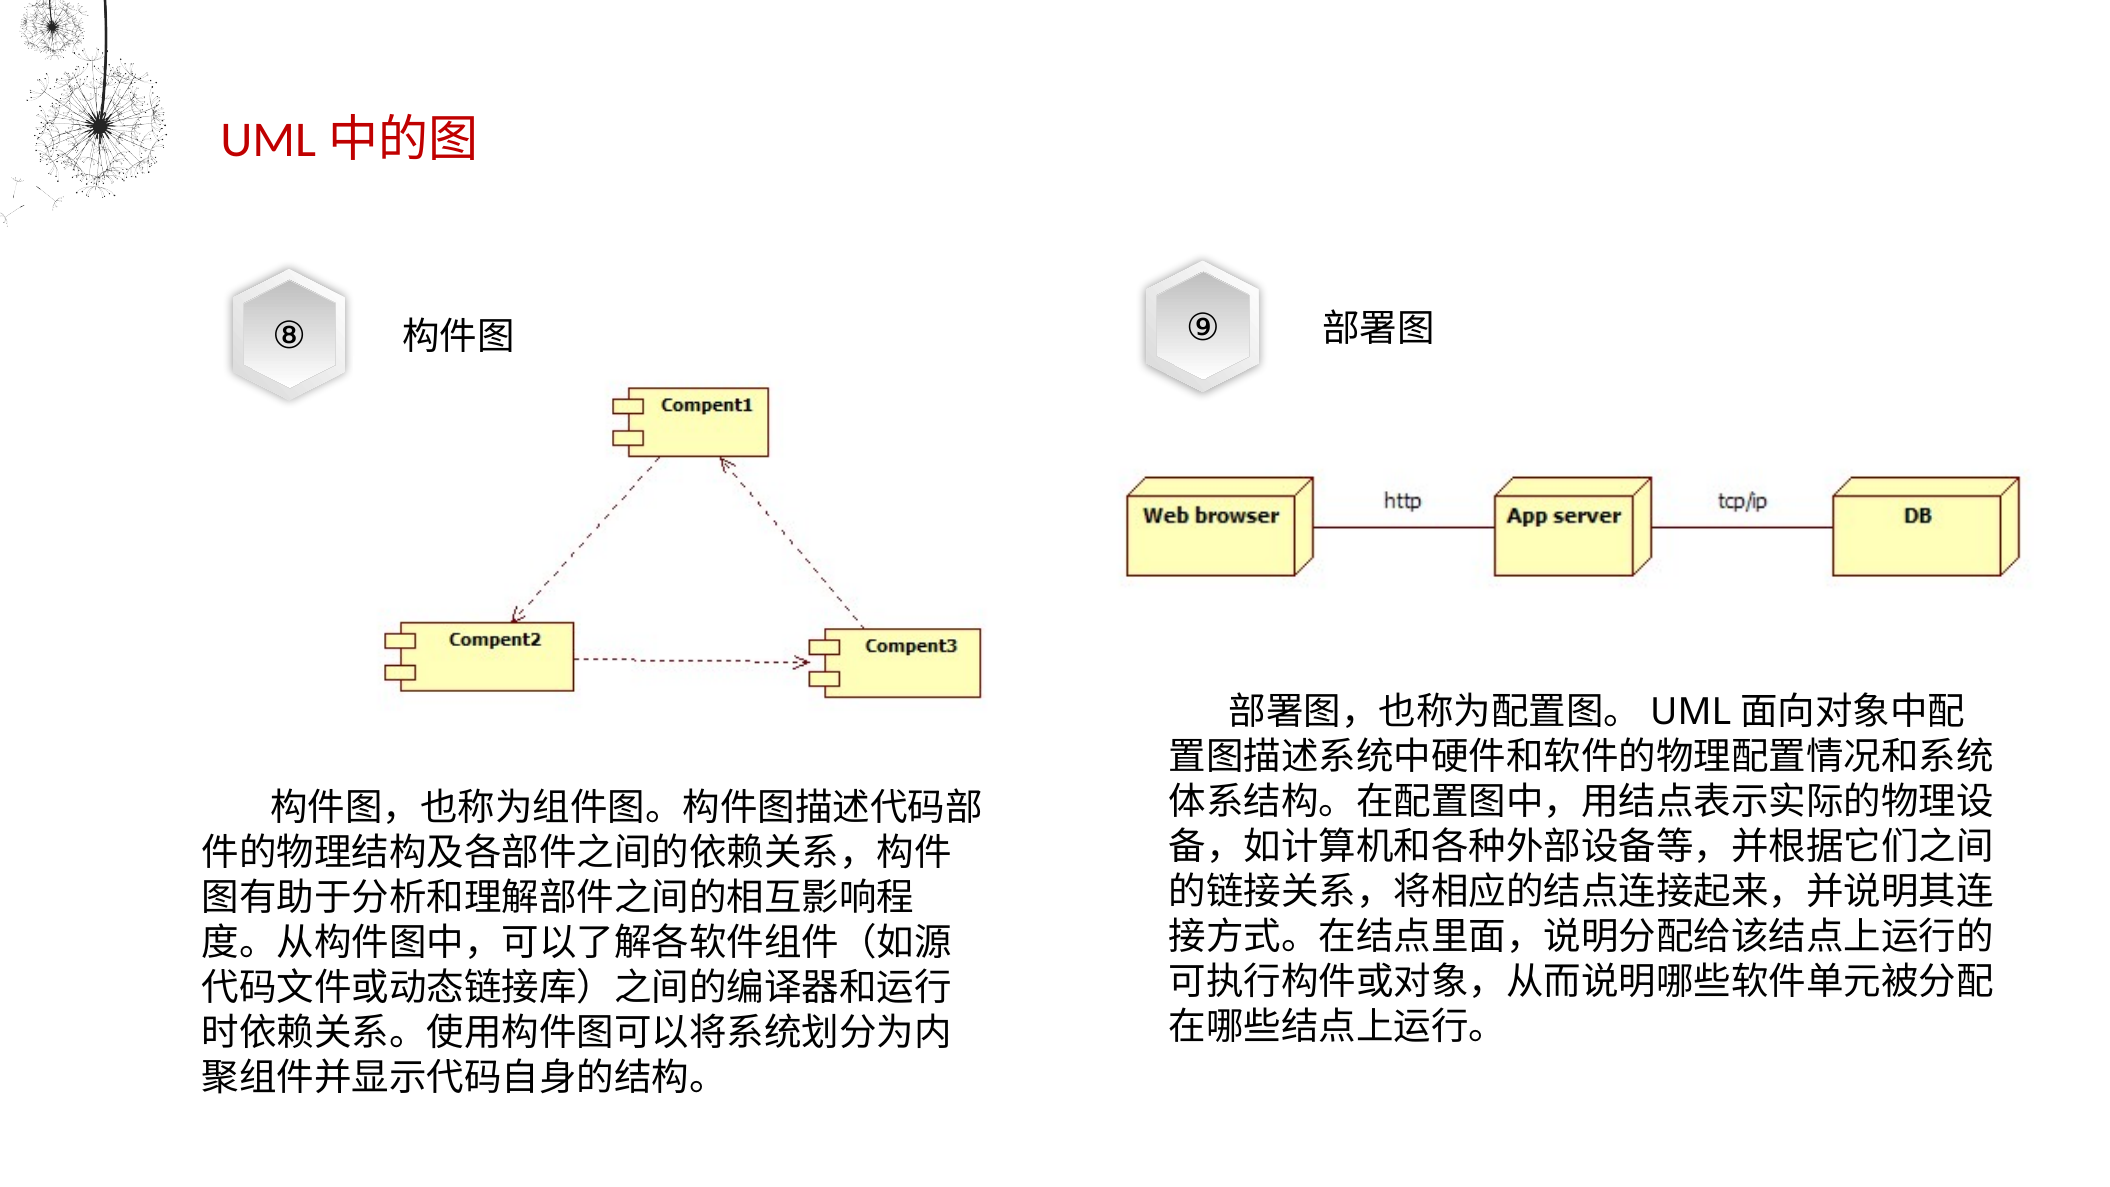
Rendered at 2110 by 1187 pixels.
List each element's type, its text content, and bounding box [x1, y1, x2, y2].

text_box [233, 269, 346, 401]
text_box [1146, 260, 1259, 392]
picture [1090, 440, 2057, 614]
text_box 部署图 [1307, 296, 1569, 356]
text_box 构件图 [387, 304, 574, 356]
picture [353, 356, 1013, 730]
text_box 构件图，也称为组件图。构件图描述代码部件的物理结构及各部件之间的依赖关系，构件图有助于分析和理解部件之间的相互影响程度。从构件图中，可以了解各软件组件（如源代码文件或动态链接库）之间的编译器和运行时依赖关系。使用构件图可以将系统划分为内聚组件并显示代码自身的结构。 [187, 775, 999, 1106]
picture [0, 0, 175, 250]
text_box UML中的图 [205, 99, 560, 174]
text_box 部署图，也称为配置图。UML面向对象中配置图描述系统中硬件和软件的物理配置情况和系统体系结构。在配置图中，用结点表示实际的物理设备，如计算机和各种外部设备等，并根据它们之间的链接关系，将相应的结点连接起来，并说明其连接方式。在结点里面，说明分配给该结点上运行的可执行构件或对象，从而说明哪些软件单元被分配在哪些结点上运行。 [1153, 679, 2014, 1055]
